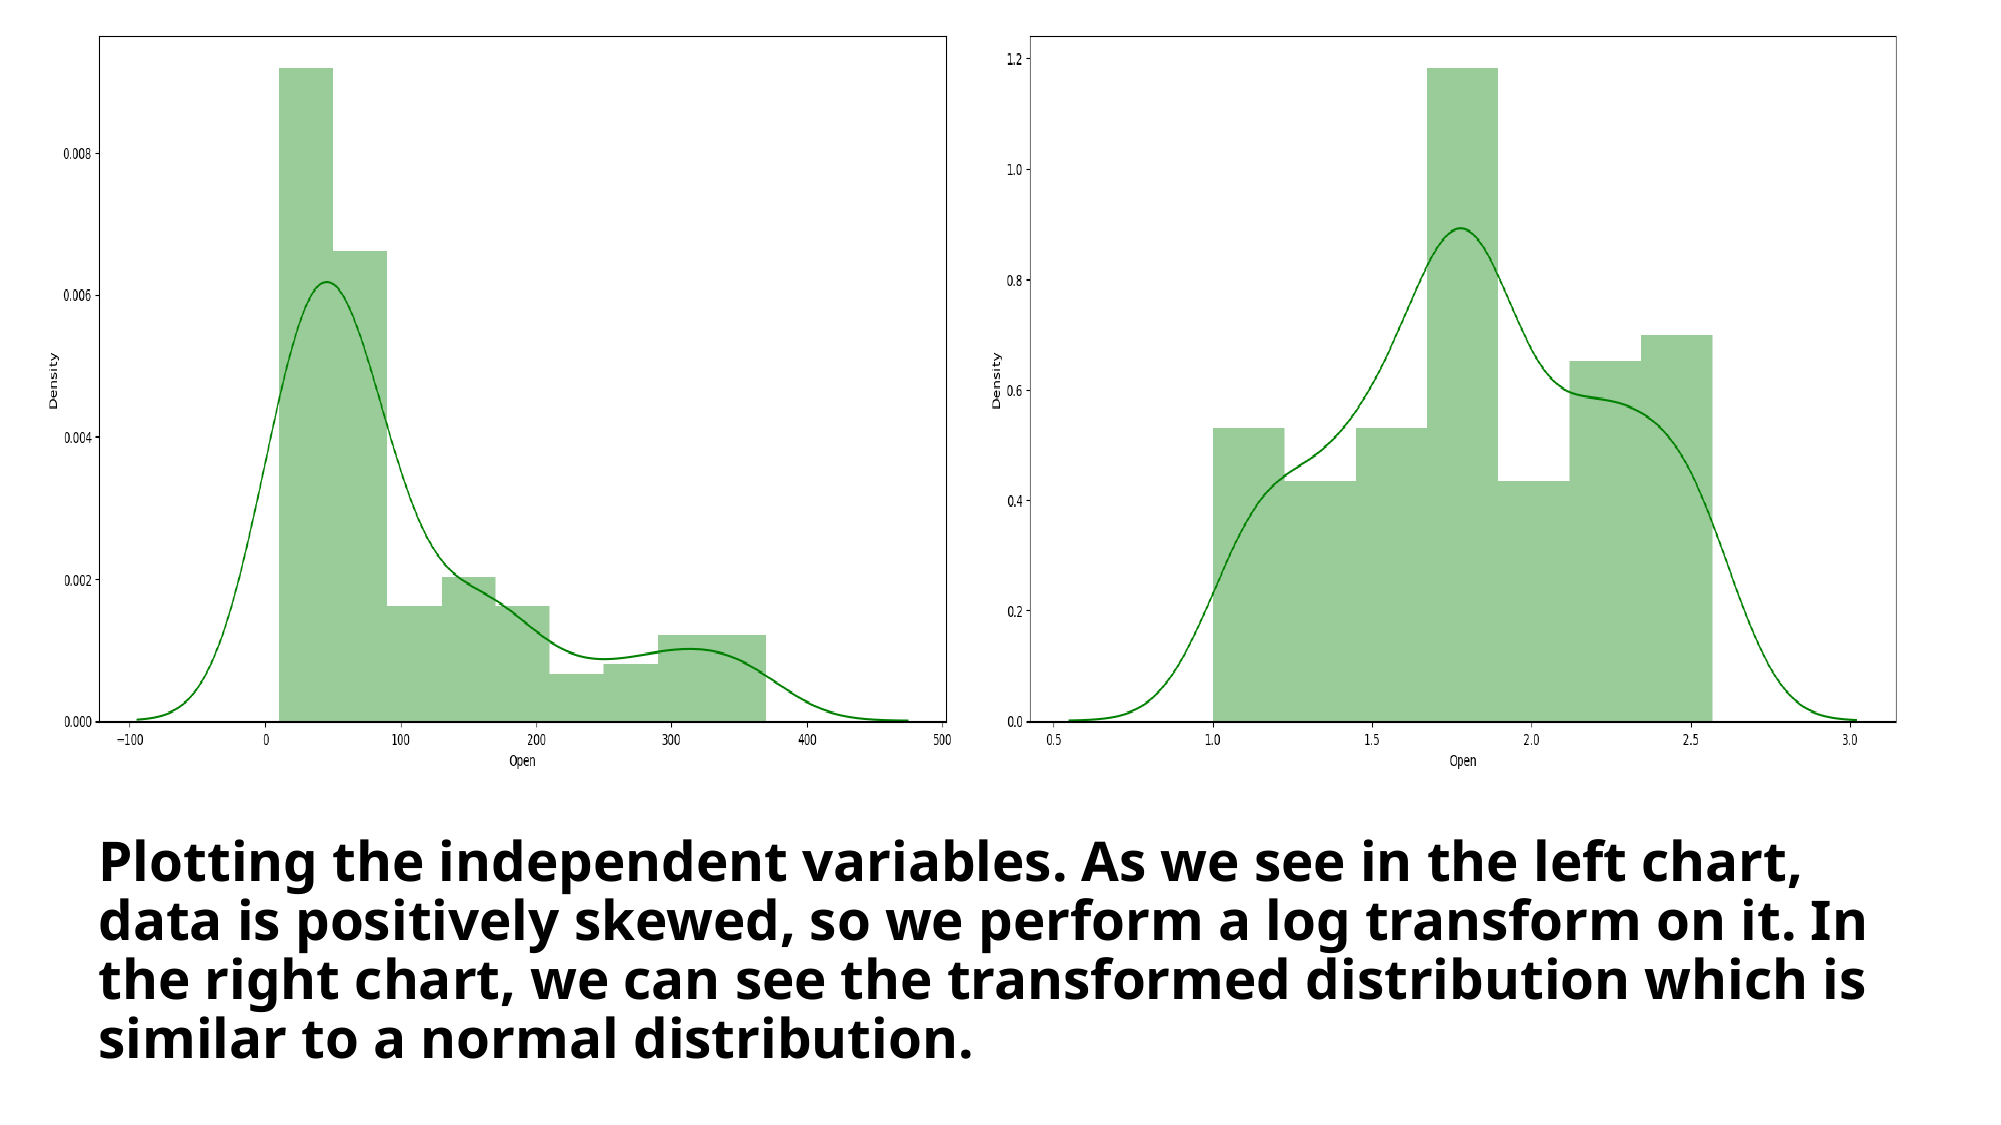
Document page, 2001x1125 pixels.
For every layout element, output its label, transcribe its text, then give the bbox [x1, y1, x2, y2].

title Plotting the independent variables. As we see in the left chart, data is positively skewed, so we perform a log transform on it. In the right chart, we can see the transformed distribution which is similar to a normal distribution. [83, 805, 1902, 1100]
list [984, 25, 1902, 781]
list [41, 25, 959, 781]
